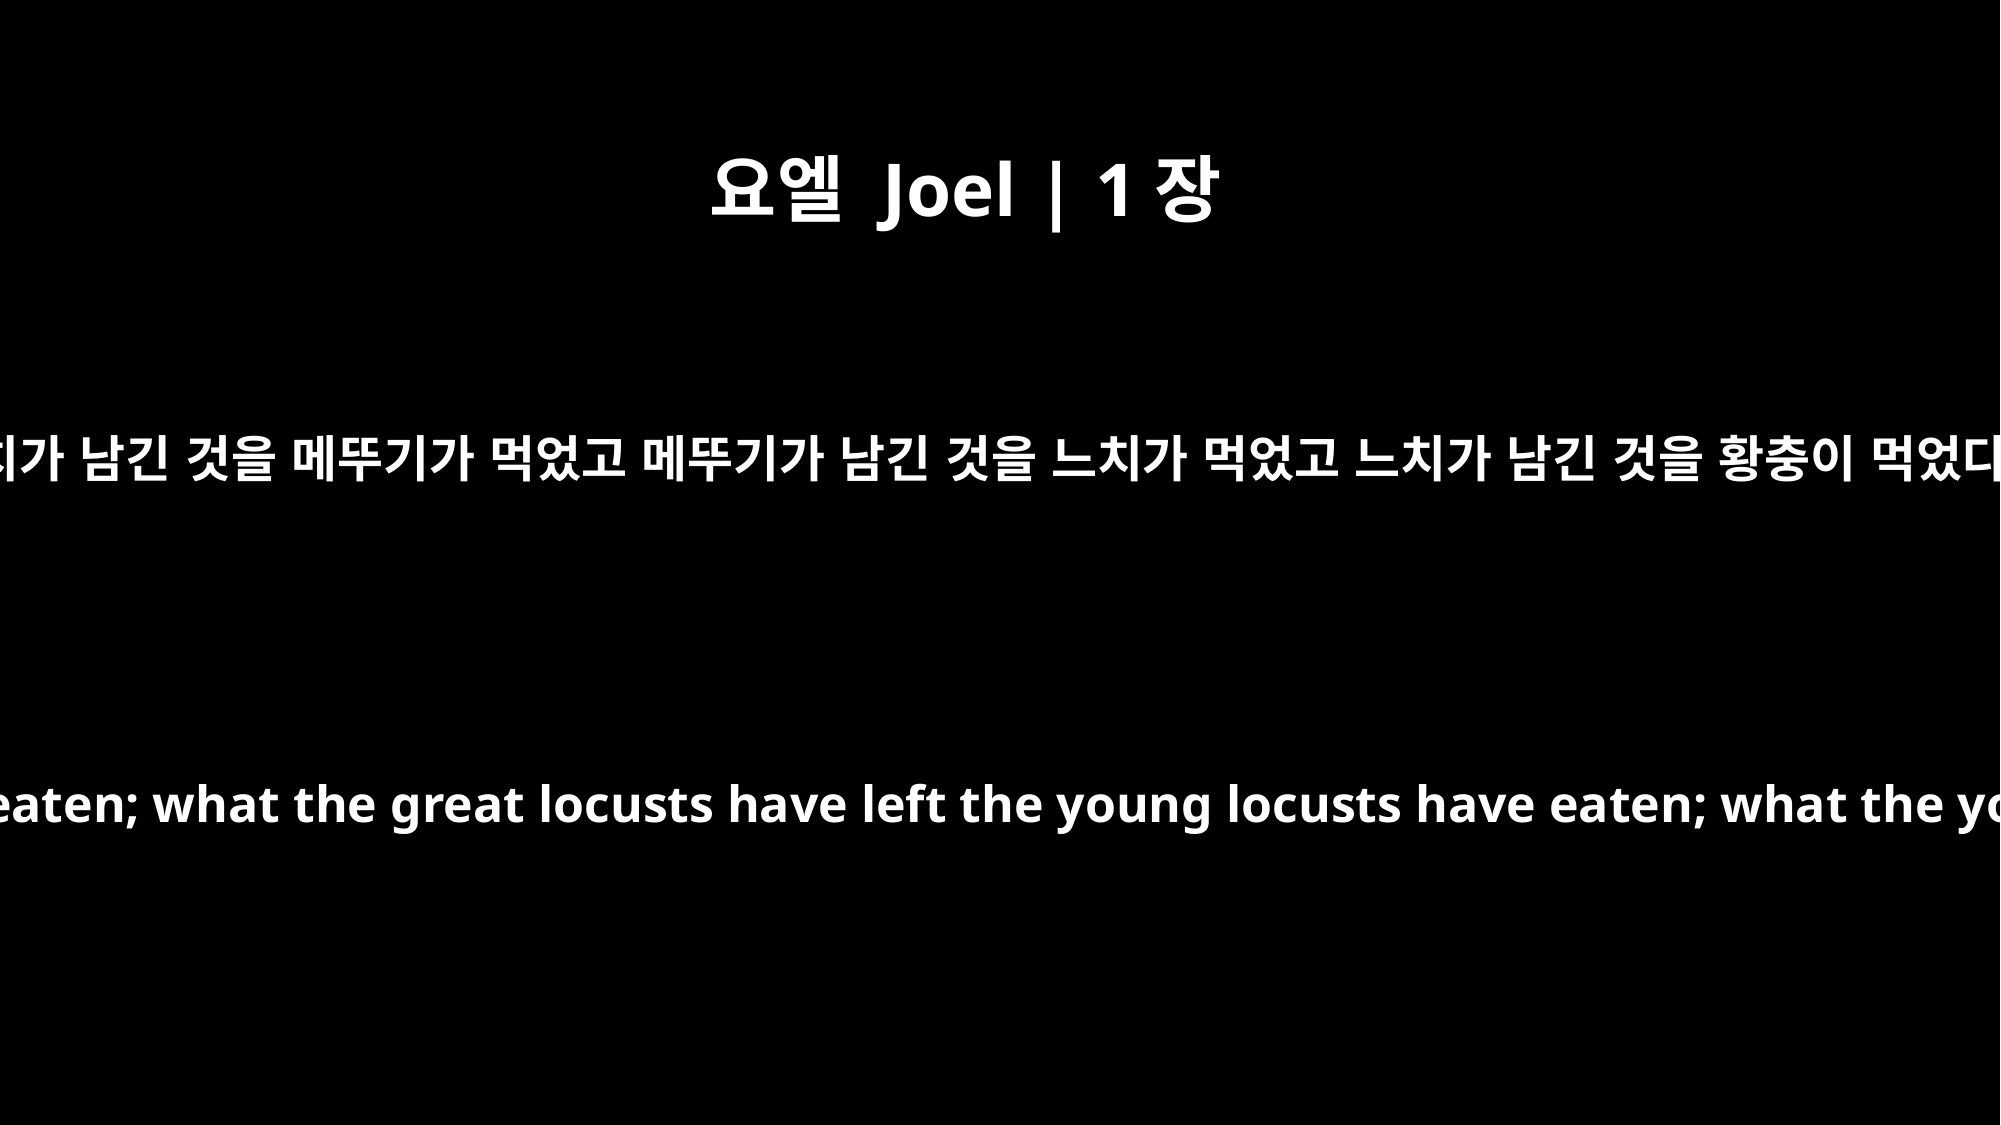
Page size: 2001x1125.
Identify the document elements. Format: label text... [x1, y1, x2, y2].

text_box What the locust swarm has left the great locusts have eaten; what the great locusts have left the young locusts have eaten; what the young locusts have left other locusts have eaten. [0, 764, 2000, 840]
text_box 4 풀무치가 남긴 것을 메뚜기가 먹었고 메뚜기가 남긴 것을 느치가 먹었고 느치가 남긴 것을 황충이 먹었다. [0, 359, 2000, 495]
text_box 요엘 Joel | 1장 [694, 136, 1237, 239]
